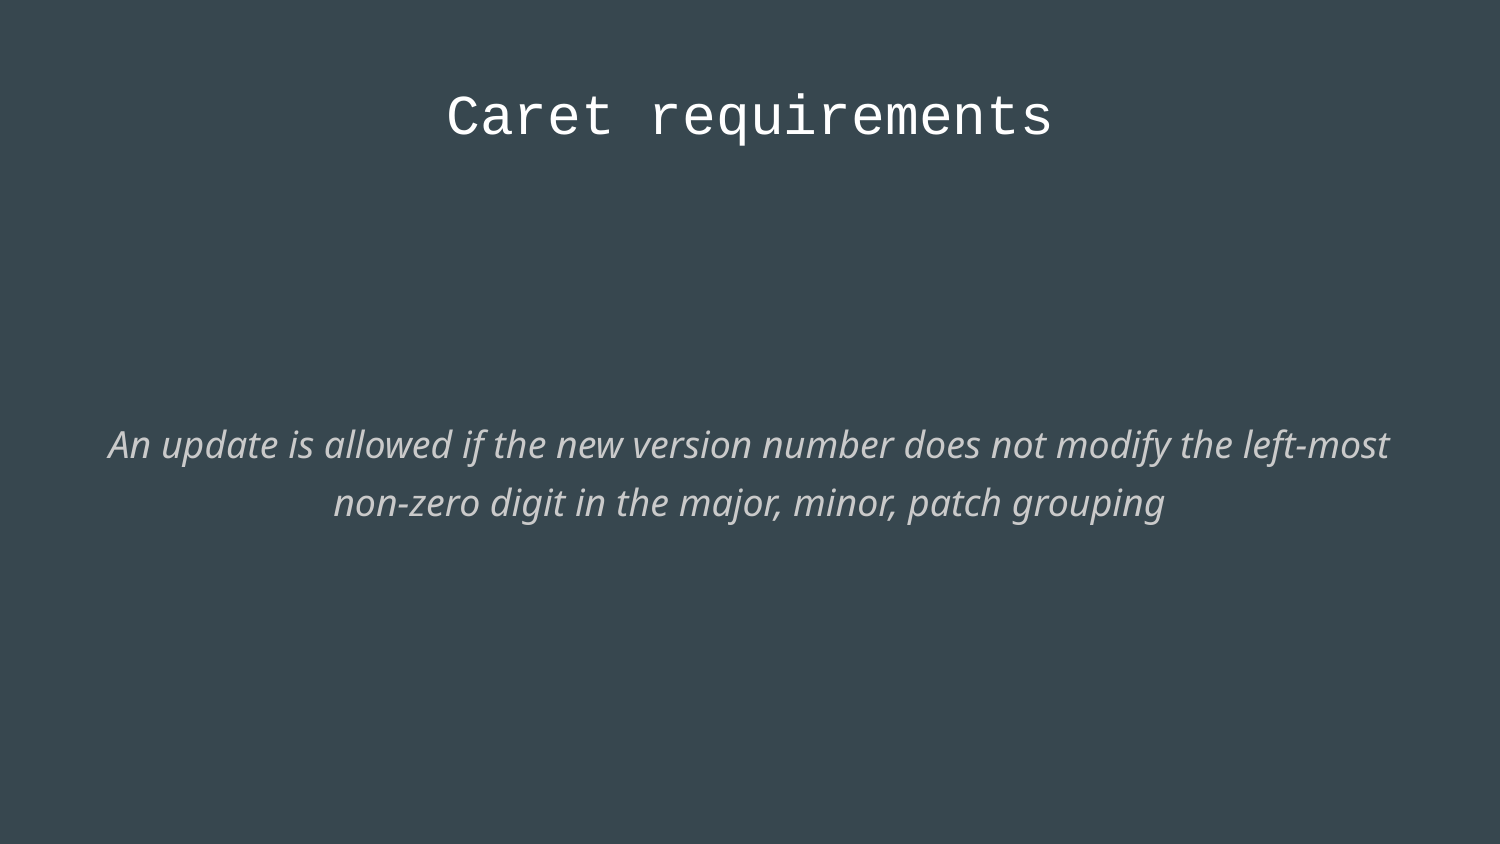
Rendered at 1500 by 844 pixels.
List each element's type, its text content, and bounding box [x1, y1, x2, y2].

list An update is allowed if the new version number does not modify the left-most non-zero digit in the major, minor, patch grouping [51, 189, 1449, 750]
title Caret requirements [51, 72, 1449, 167]
